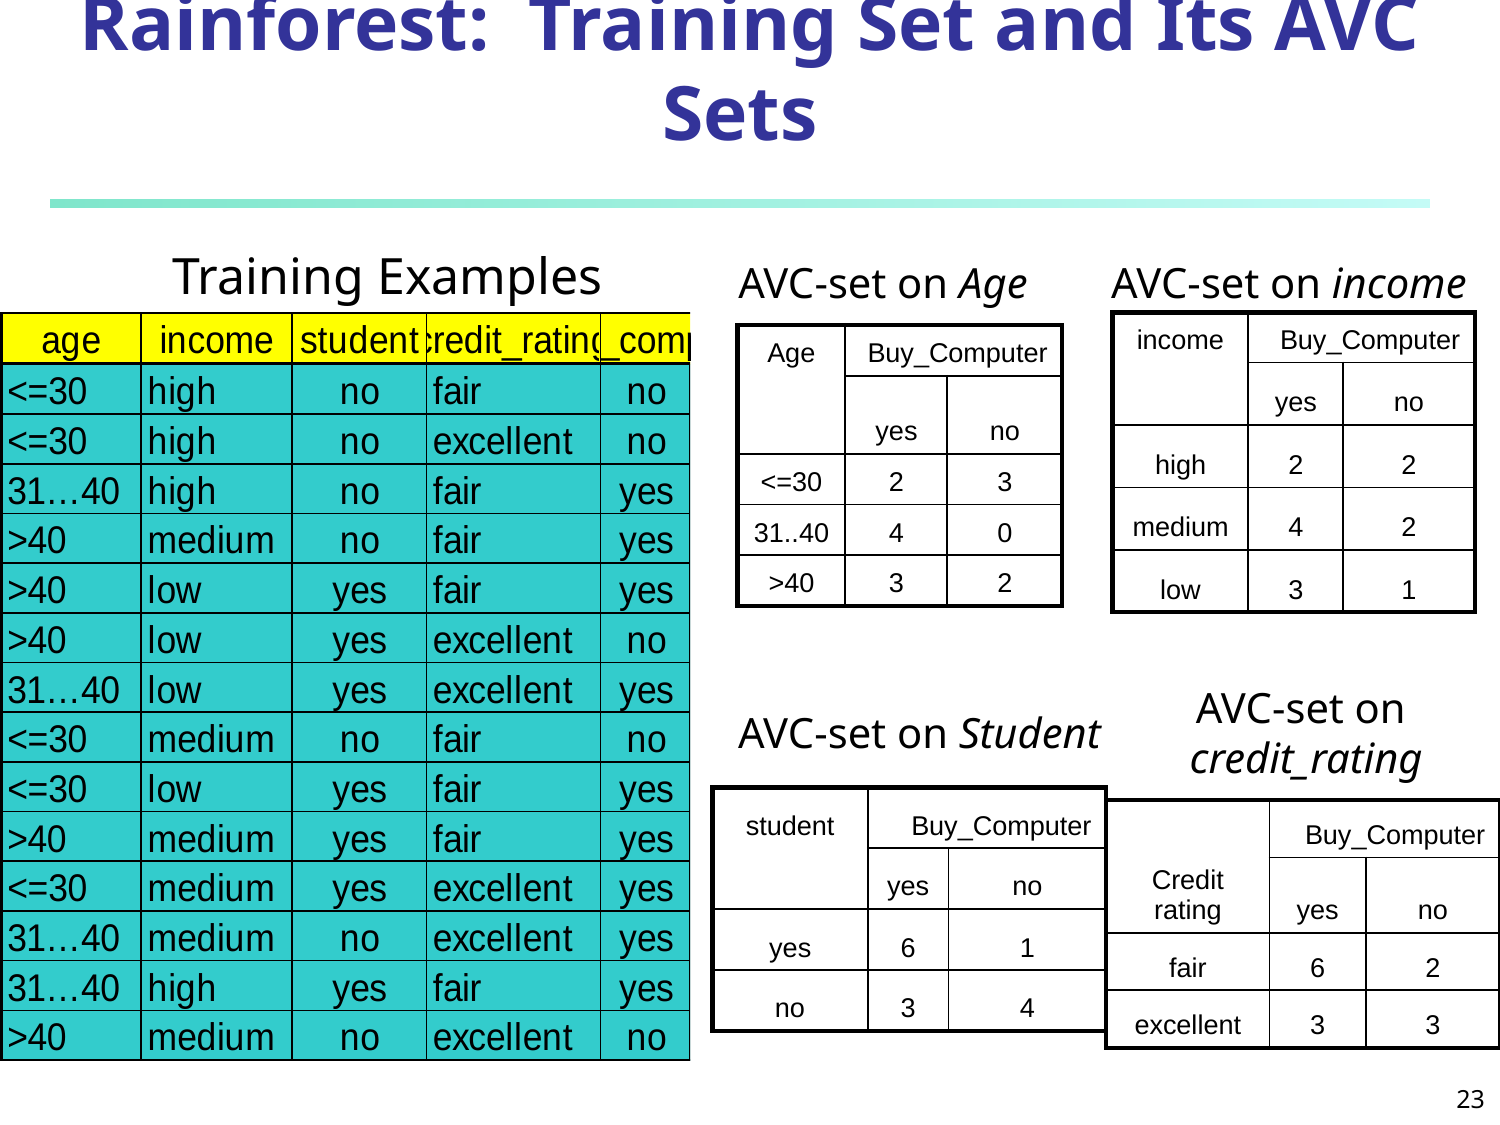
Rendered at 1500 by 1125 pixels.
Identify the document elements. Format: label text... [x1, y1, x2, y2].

table_cell 2 [1344, 488, 1473, 549]
table_cell no [1367, 858, 1498, 932]
table_cell [740, 376, 844, 453]
table_cell excellent [1108, 991, 1269, 1046]
table_header Buy_Computer [846, 327, 1060, 375]
table_cell 2 [1344, 426, 1473, 487]
table_cell yes [869, 849, 948, 908]
table_cell medium [1115, 488, 1247, 549]
table_header Buy_Computer [869, 790, 1104, 847]
table_cell 2 [1367, 934, 1498, 989]
table_cell 3 [1270, 991, 1365, 1046]
table_cell 1 [1344, 551, 1473, 610]
title Rainforest: Training Set and Its AVC Sets [0, 62, 1500, 163]
table_cell 1 [949, 910, 1104, 969]
table_cell no [715, 971, 867, 1029]
table_cell 0 [948, 505, 1060, 554]
text_box Training Examples [87, 237, 688, 310]
table_cell 31..40 [740, 505, 844, 554]
table_cell no [949, 849, 1104, 908]
table_cell 4 [1249, 488, 1342, 549]
table_cell yes [1270, 858, 1365, 932]
table_cell 2 [846, 455, 946, 504]
table_cell no [1344, 363, 1473, 424]
text_box AVC-set on Age [723, 249, 1043, 315]
table_cell yes [1249, 363, 1342, 424]
text_box AVC-set on credit_rating [1174, 674, 1438, 790]
table_cell fair [1108, 934, 1269, 989]
table_cell <=30 [740, 455, 844, 504]
table_cell [715, 848, 867, 908]
table_cell 3 [846, 556, 946, 604]
table_header Credit rating [1108, 802, 1269, 932]
table_cell 3 [869, 971, 948, 1029]
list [0, 312, 692, 1063]
slide_number 23 [1187, 1062, 1500, 1125]
table_cell high [1115, 426, 1247, 487]
table_cell 6 [1270, 934, 1365, 989]
table_cell [1115, 362, 1247, 424]
table_cell low [1115, 551, 1247, 610]
table_cell 3 [1249, 551, 1342, 610]
table_cell 2 [948, 556, 1060, 604]
table_cell >40 [740, 556, 844, 604]
table_cell yes [715, 910, 867, 969]
table_cell yes [846, 377, 946, 453]
table_cell no [948, 377, 1060, 453]
table_header student [715, 790, 867, 848]
table_header Age [740, 327, 844, 376]
text_box AVC-set on income [1096, 249, 1482, 315]
table_header Buy_Computer [1270, 802, 1498, 857]
table_cell 2 [1249, 426, 1342, 487]
table_cell 4 [846, 505, 946, 554]
table_header income [1115, 315, 1247, 362]
table_cell 3 [1367, 991, 1498, 1046]
table_cell 3 [948, 455, 1060, 504]
text_box AVC-set on Student [723, 699, 1116, 765]
table_cell 6 [869, 910, 948, 969]
table_header Buy_Computer [1249, 315, 1473, 362]
table_cell 4 [949, 971, 1104, 1029]
